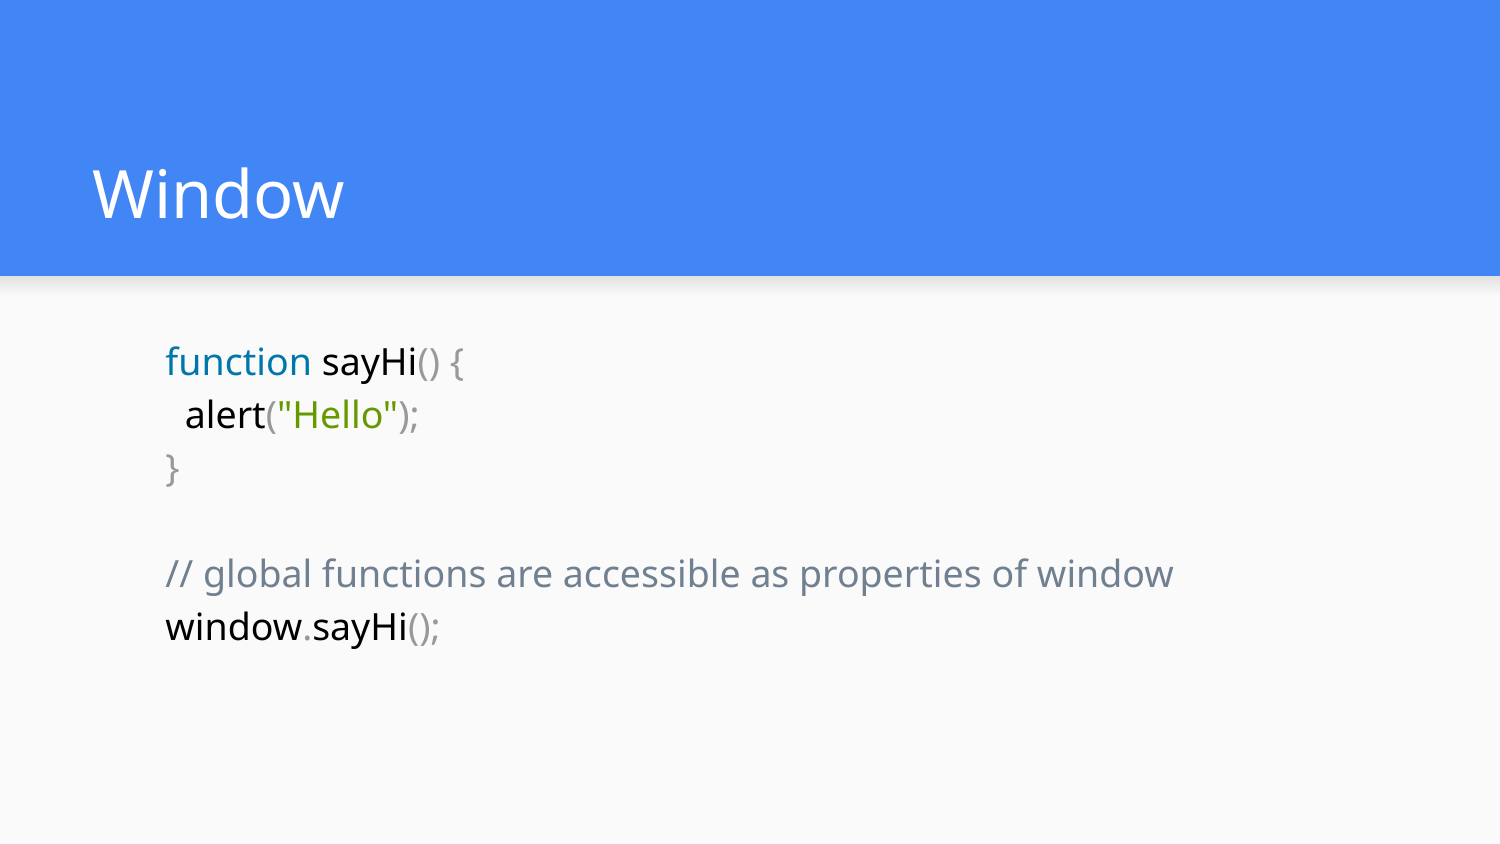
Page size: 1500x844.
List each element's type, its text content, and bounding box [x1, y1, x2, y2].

list function sayHi() { alert("Hello"); } // global functions are accessible as properties of window window.sayHi(); [77, 314, 1427, 760]
title Window [77, 121, 1427, 248]
